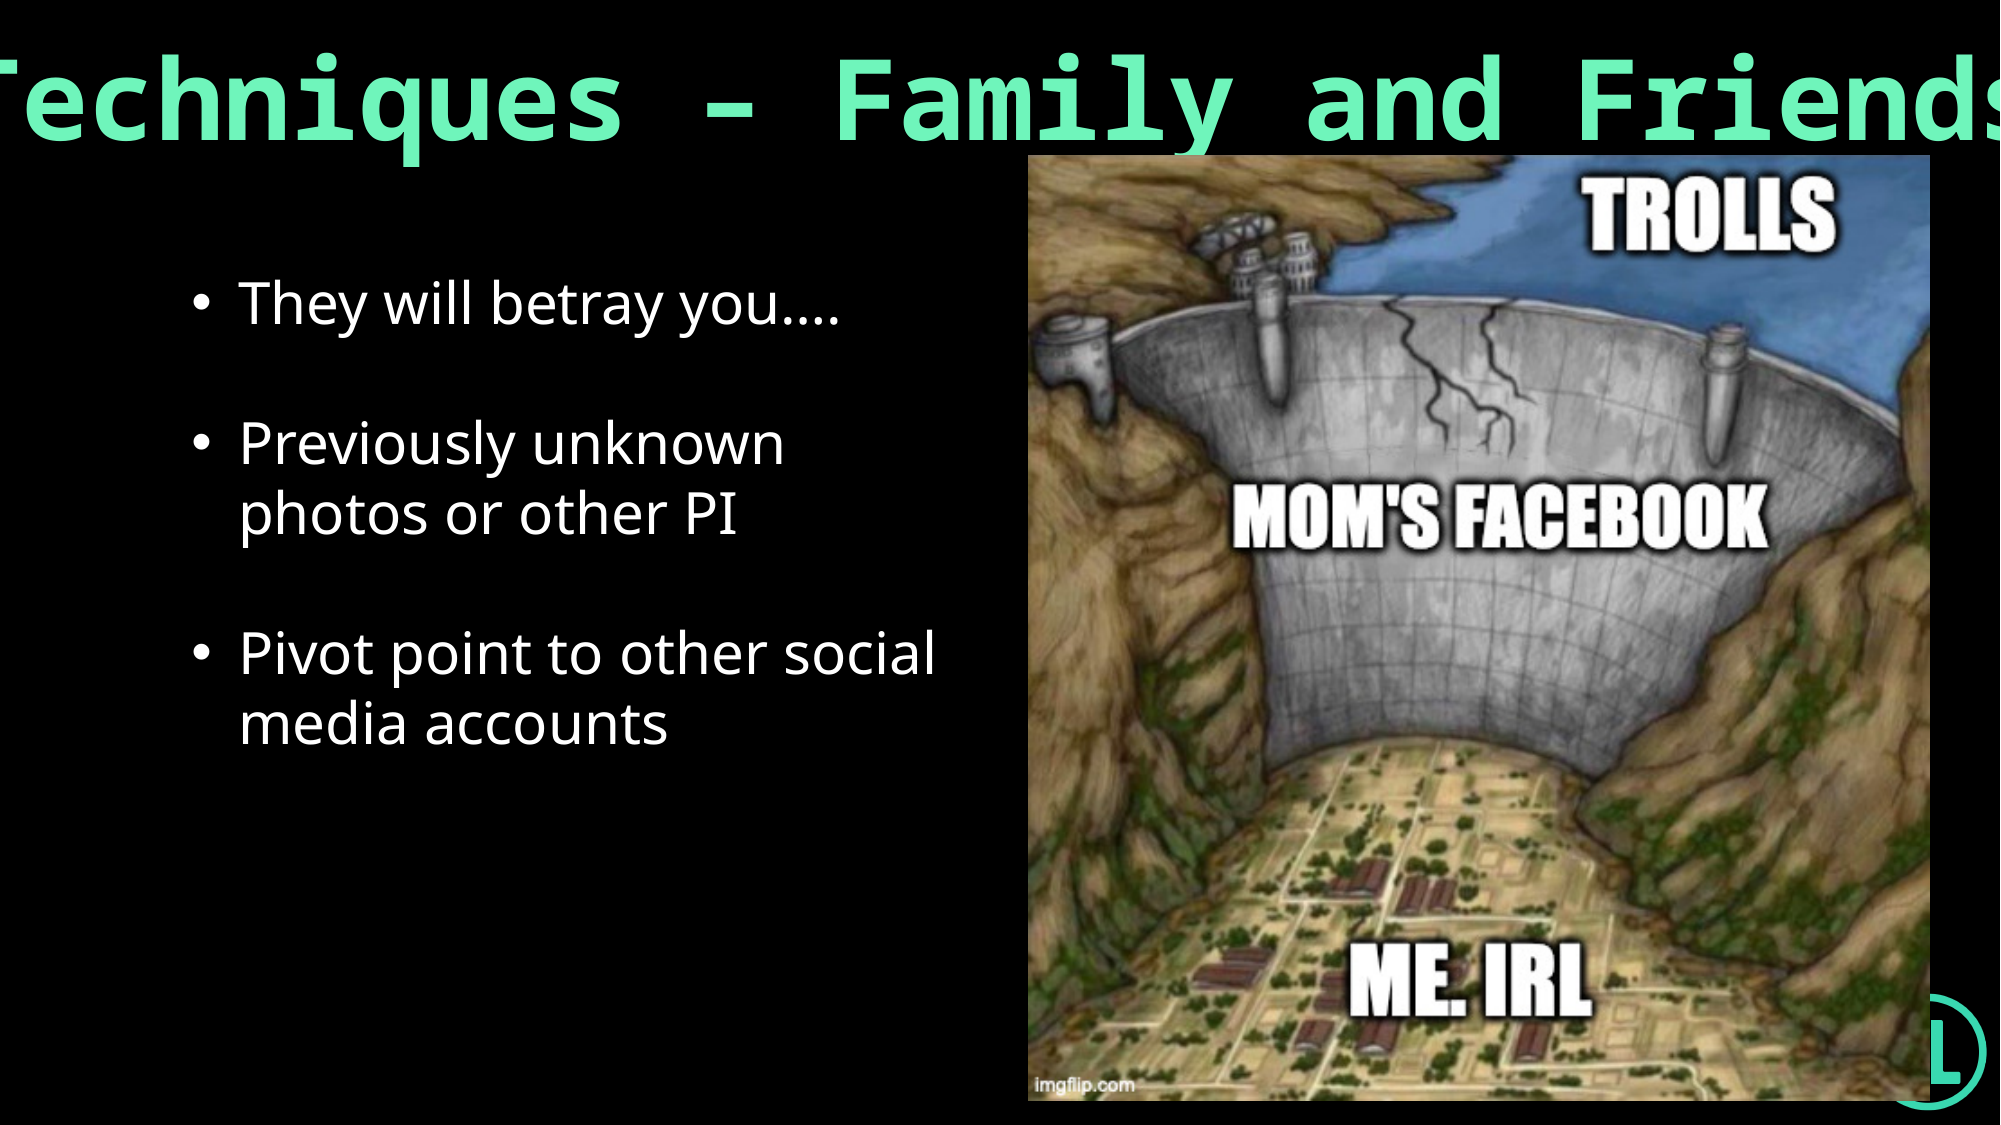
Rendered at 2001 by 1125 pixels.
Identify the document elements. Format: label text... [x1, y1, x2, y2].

text_box Techniques – Family and Friends [0, 20, 2000, 170]
text_box They will betray you…. Previously unknown photos or other PI Pivot point to other social media accounts [176, 258, 1000, 904]
picture [1028, 155, 1990, 1114]
